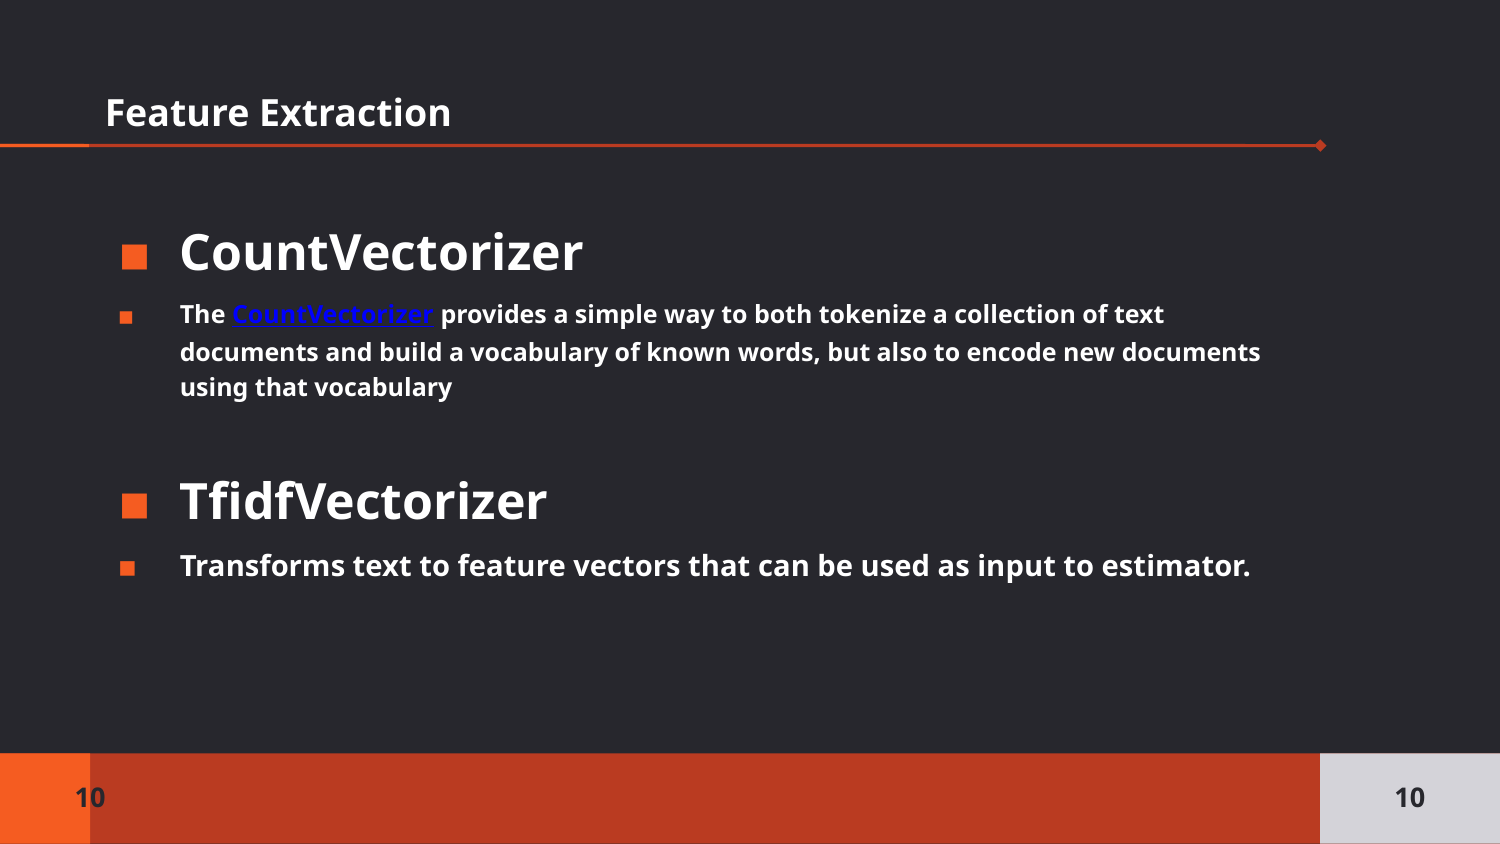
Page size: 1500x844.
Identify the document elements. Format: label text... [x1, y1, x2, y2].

text_box 10 [0, 753, 181, 844]
text_box CountVectorizer The CountVectorizer provides a simple way to both tokenize a collection of text documents and build a vocabulary of known words, but also to encode new documents using that vocabulary TfidfVectorizer Transforms text to feature vectors that can be used as input to estimator. [90, 196, 1320, 681]
text_box Feature Extraction [90, 59, 1320, 150]
text_box 10 [1320, 753, 1500, 844]
